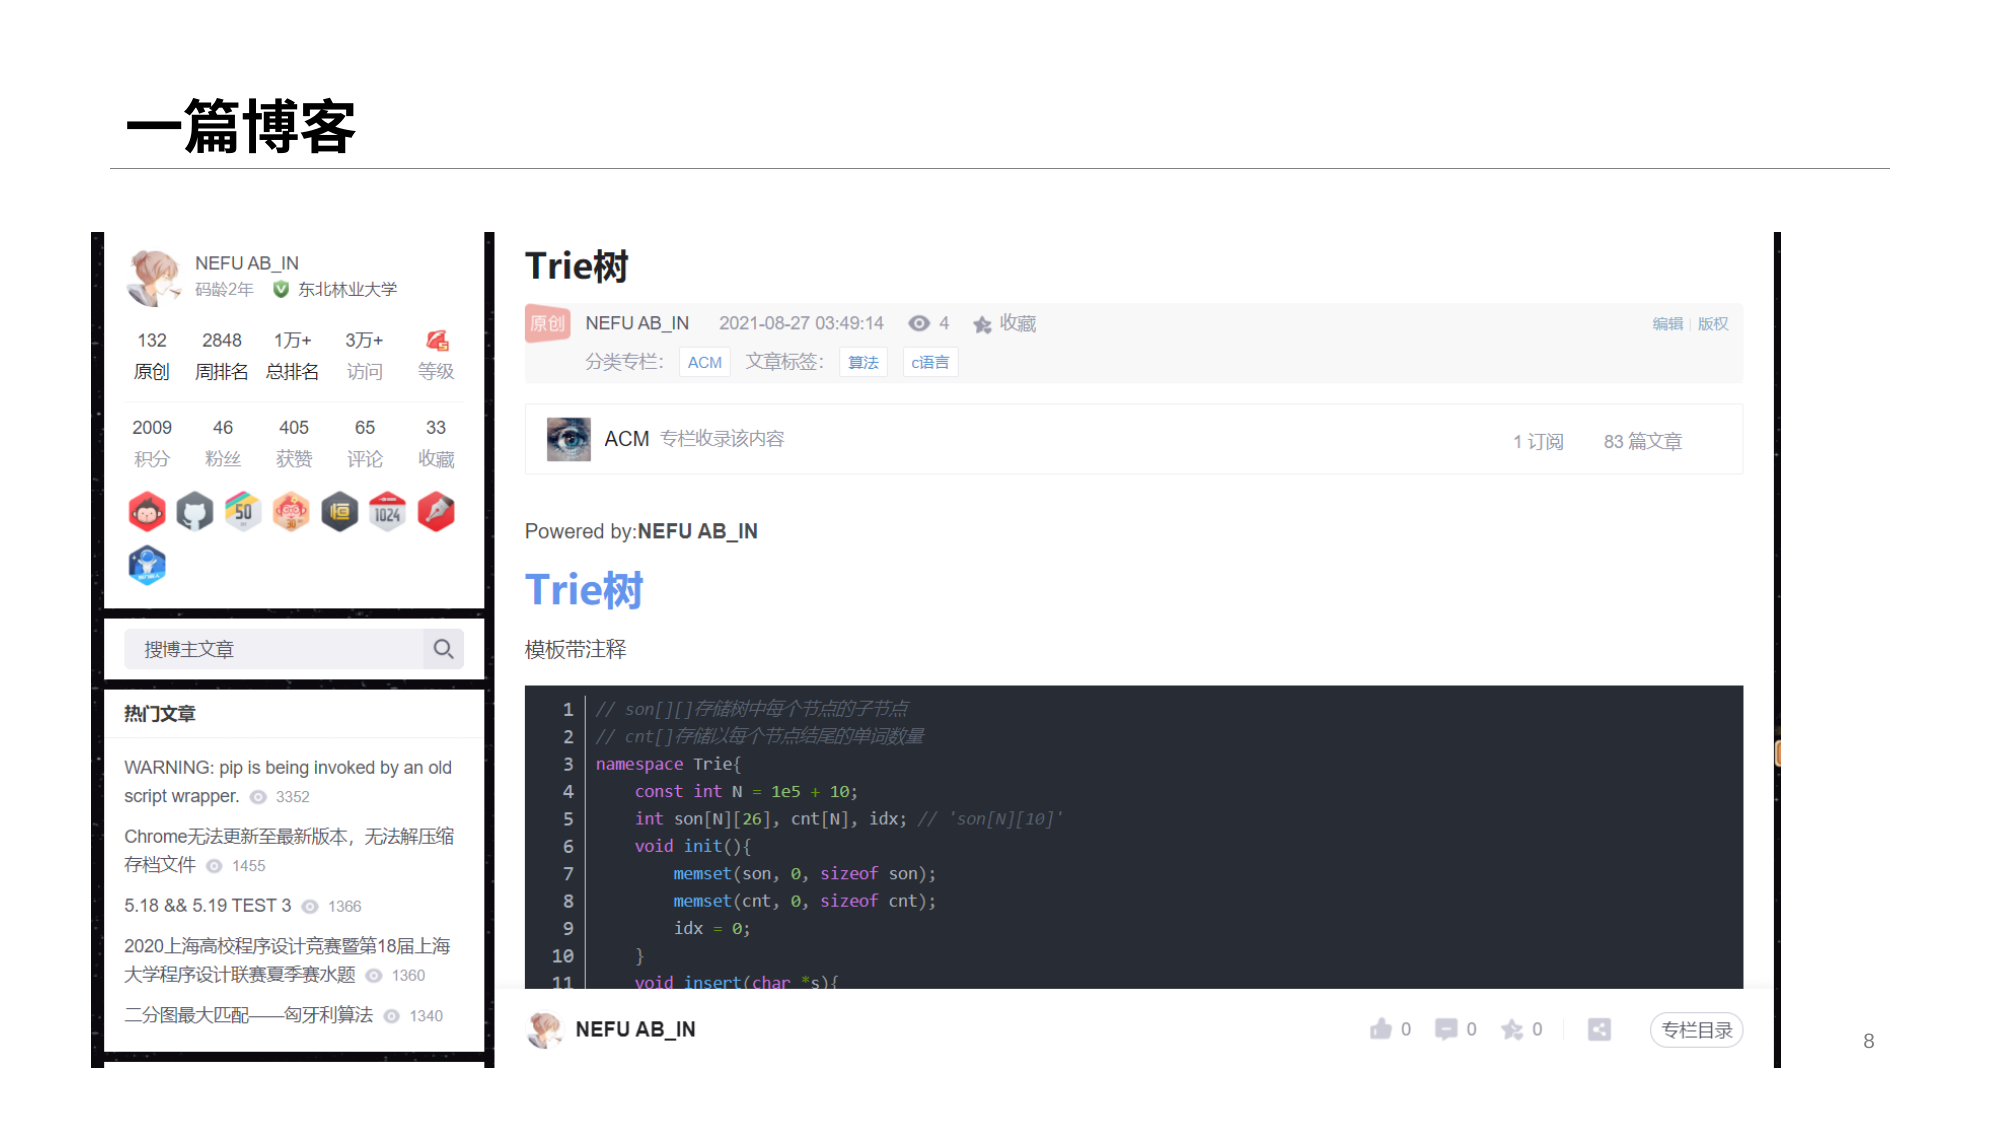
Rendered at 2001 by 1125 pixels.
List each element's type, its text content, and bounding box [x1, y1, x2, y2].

picture [91, 232, 1781, 1068]
slide_number 8 [1781, 1023, 1890, 1058]
title 一篇博客 [109, 0, 1890, 169]
